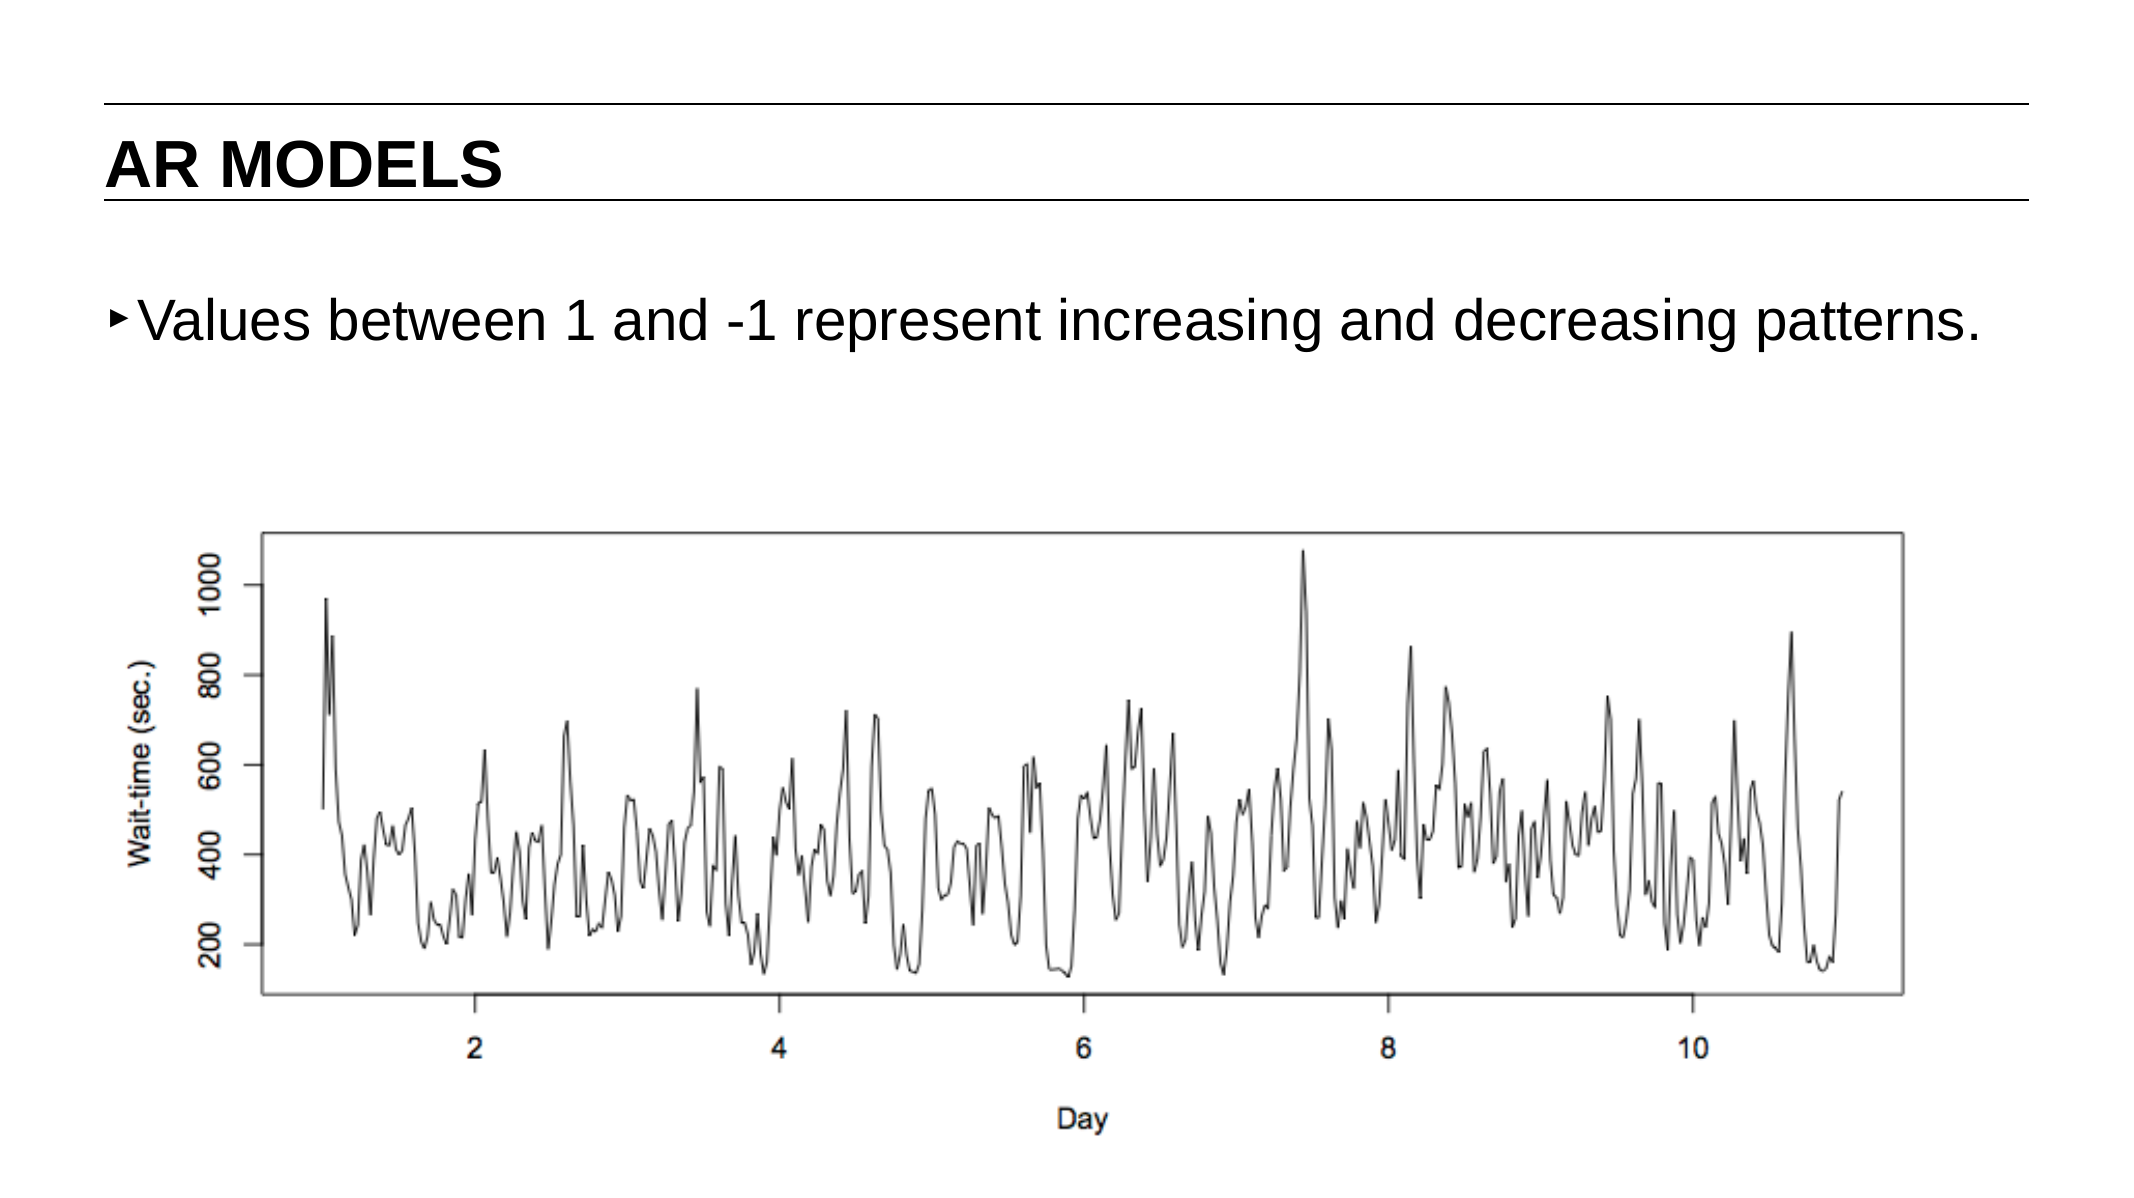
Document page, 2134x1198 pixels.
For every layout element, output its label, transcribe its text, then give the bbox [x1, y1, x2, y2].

text_box AR MODELS [104, 120, 2030, 192]
picture [91, 468, 2042, 1146]
list Values between 1 and -1 represent increasing and decreasing patterns. [104, 212, 2030, 467]
